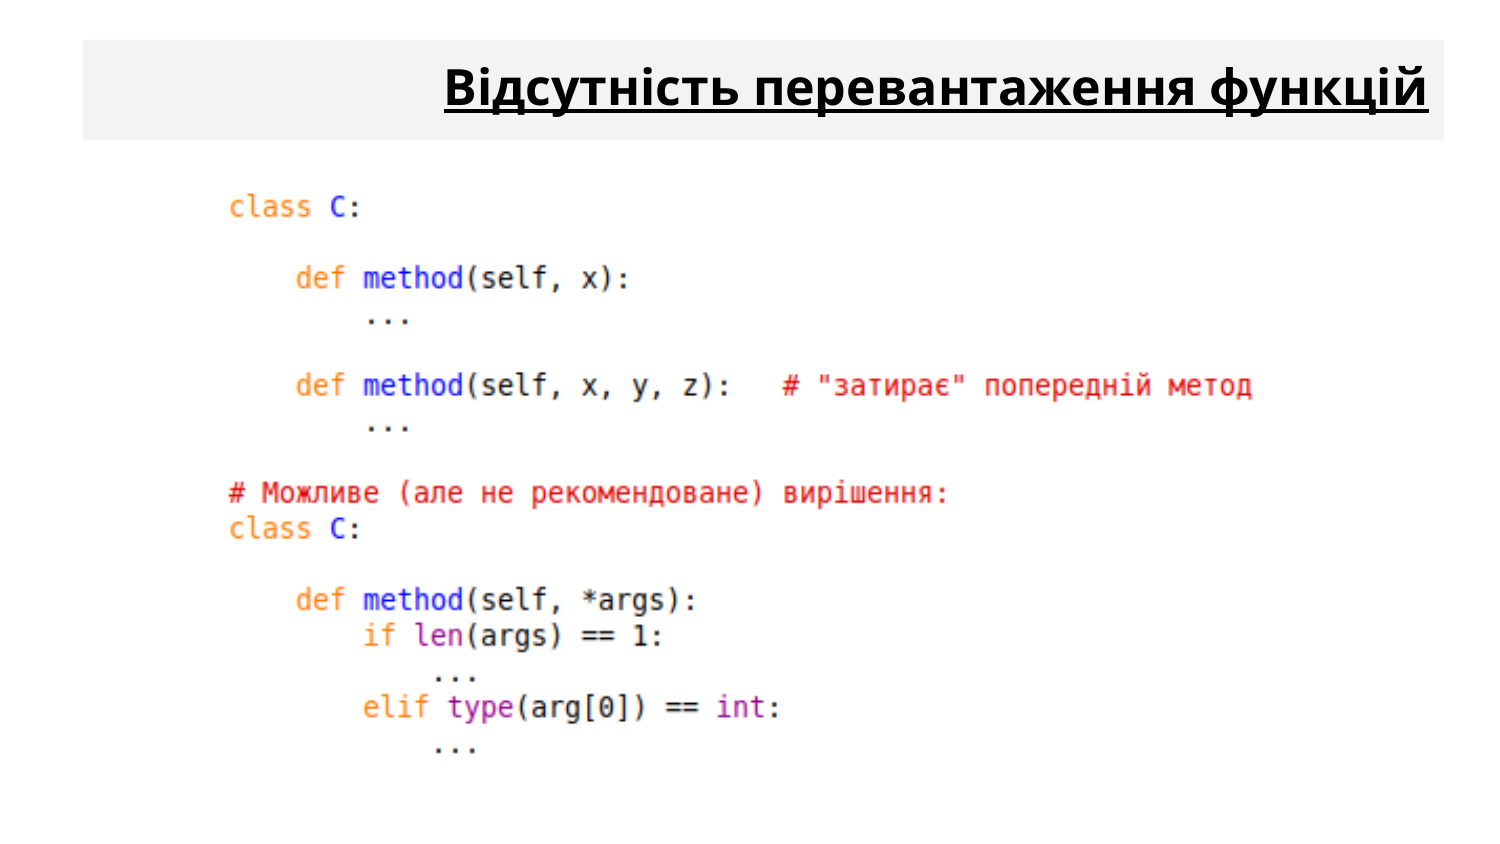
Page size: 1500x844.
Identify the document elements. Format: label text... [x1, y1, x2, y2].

text_box Відсутність перевантаження функцій [83, 39, 1444, 141]
picture [224, 190, 1269, 783]
